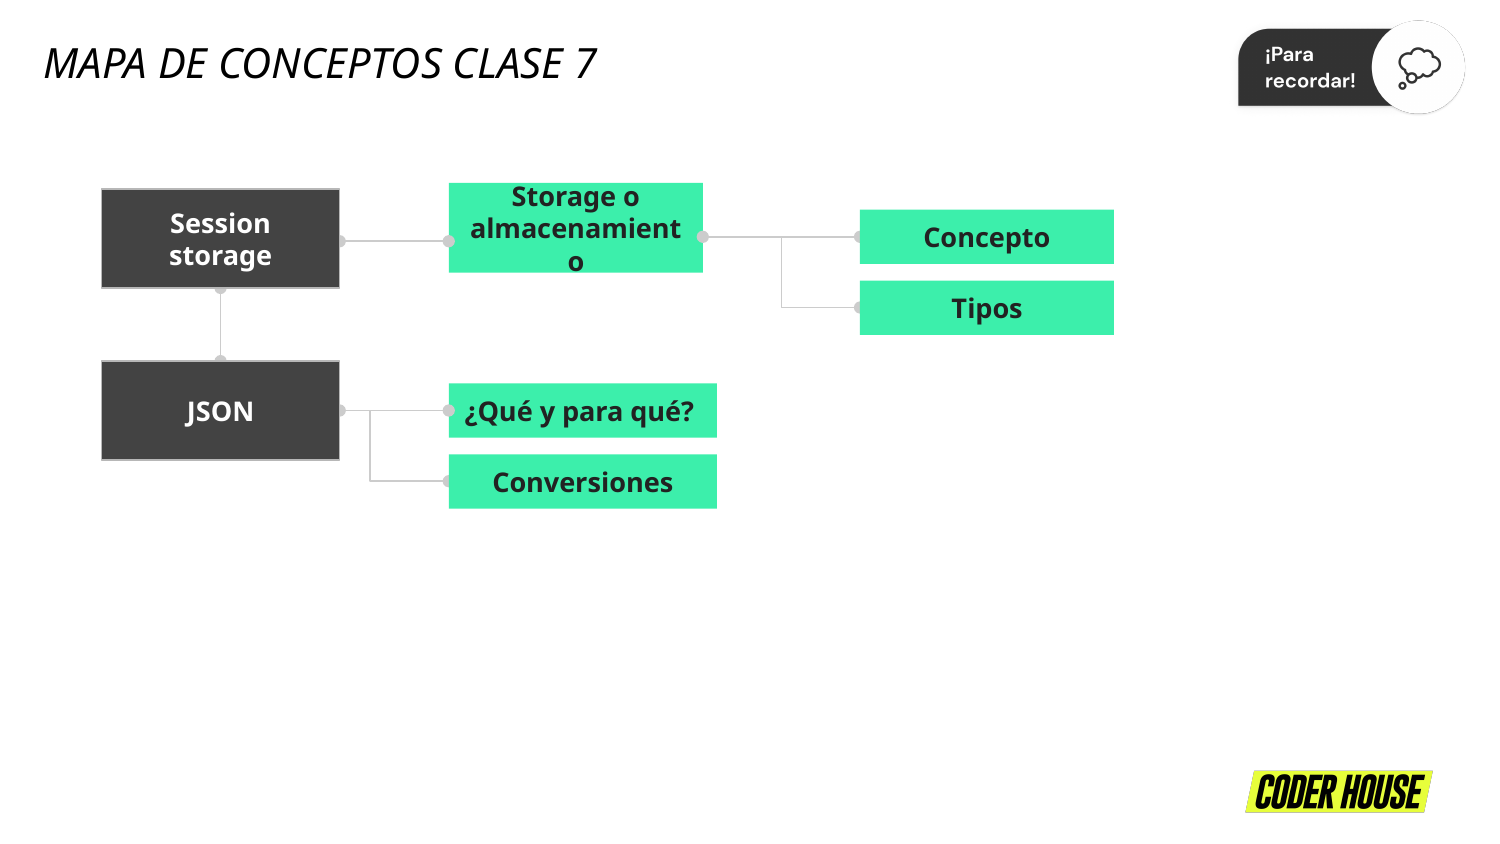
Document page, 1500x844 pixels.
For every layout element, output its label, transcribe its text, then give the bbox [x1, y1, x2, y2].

picture [1217, 14, 1487, 121]
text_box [291, 410, 449, 482]
picture [1241, 764, 1437, 819]
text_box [702, 236, 861, 308]
title MAPA DE CONCEPTOS CLASE 7 [28, 32, 1212, 102]
text_box Tipos [859, 280, 1114, 335]
text_box Conversiones [448, 454, 717, 509]
text_box Concepto [859, 209, 1114, 264]
text_box JSON [101, 361, 340, 460]
text_box ¿Qué y para qué? [448, 383, 717, 438]
text_box Storage o almacenamiento [448, 182, 703, 273]
text_box Session storage [101, 189, 340, 288]
